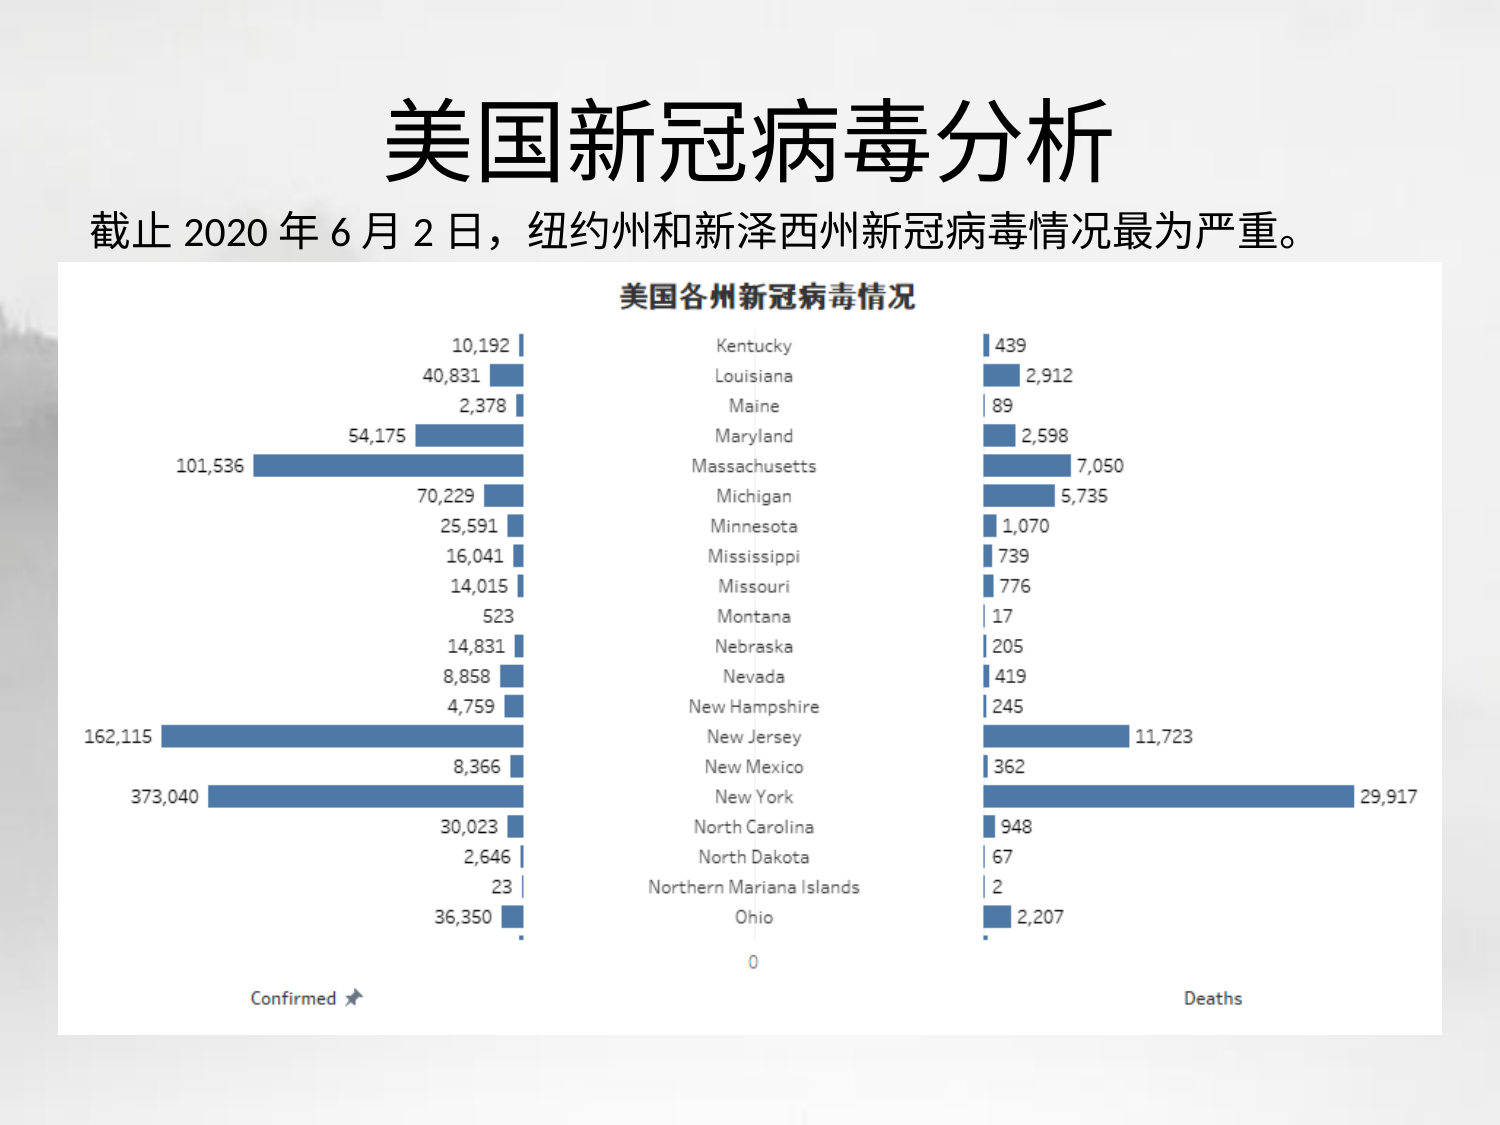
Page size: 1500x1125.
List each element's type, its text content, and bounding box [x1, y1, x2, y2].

title 美国新冠病毒分析 [75, 45, 1425, 233]
picture [0, 0, 1500, 1125]
text_box 截止2020年6月2日，纽约州和新泽西州新冠病毒情况最为严重。 [75, 197, 1376, 261]
